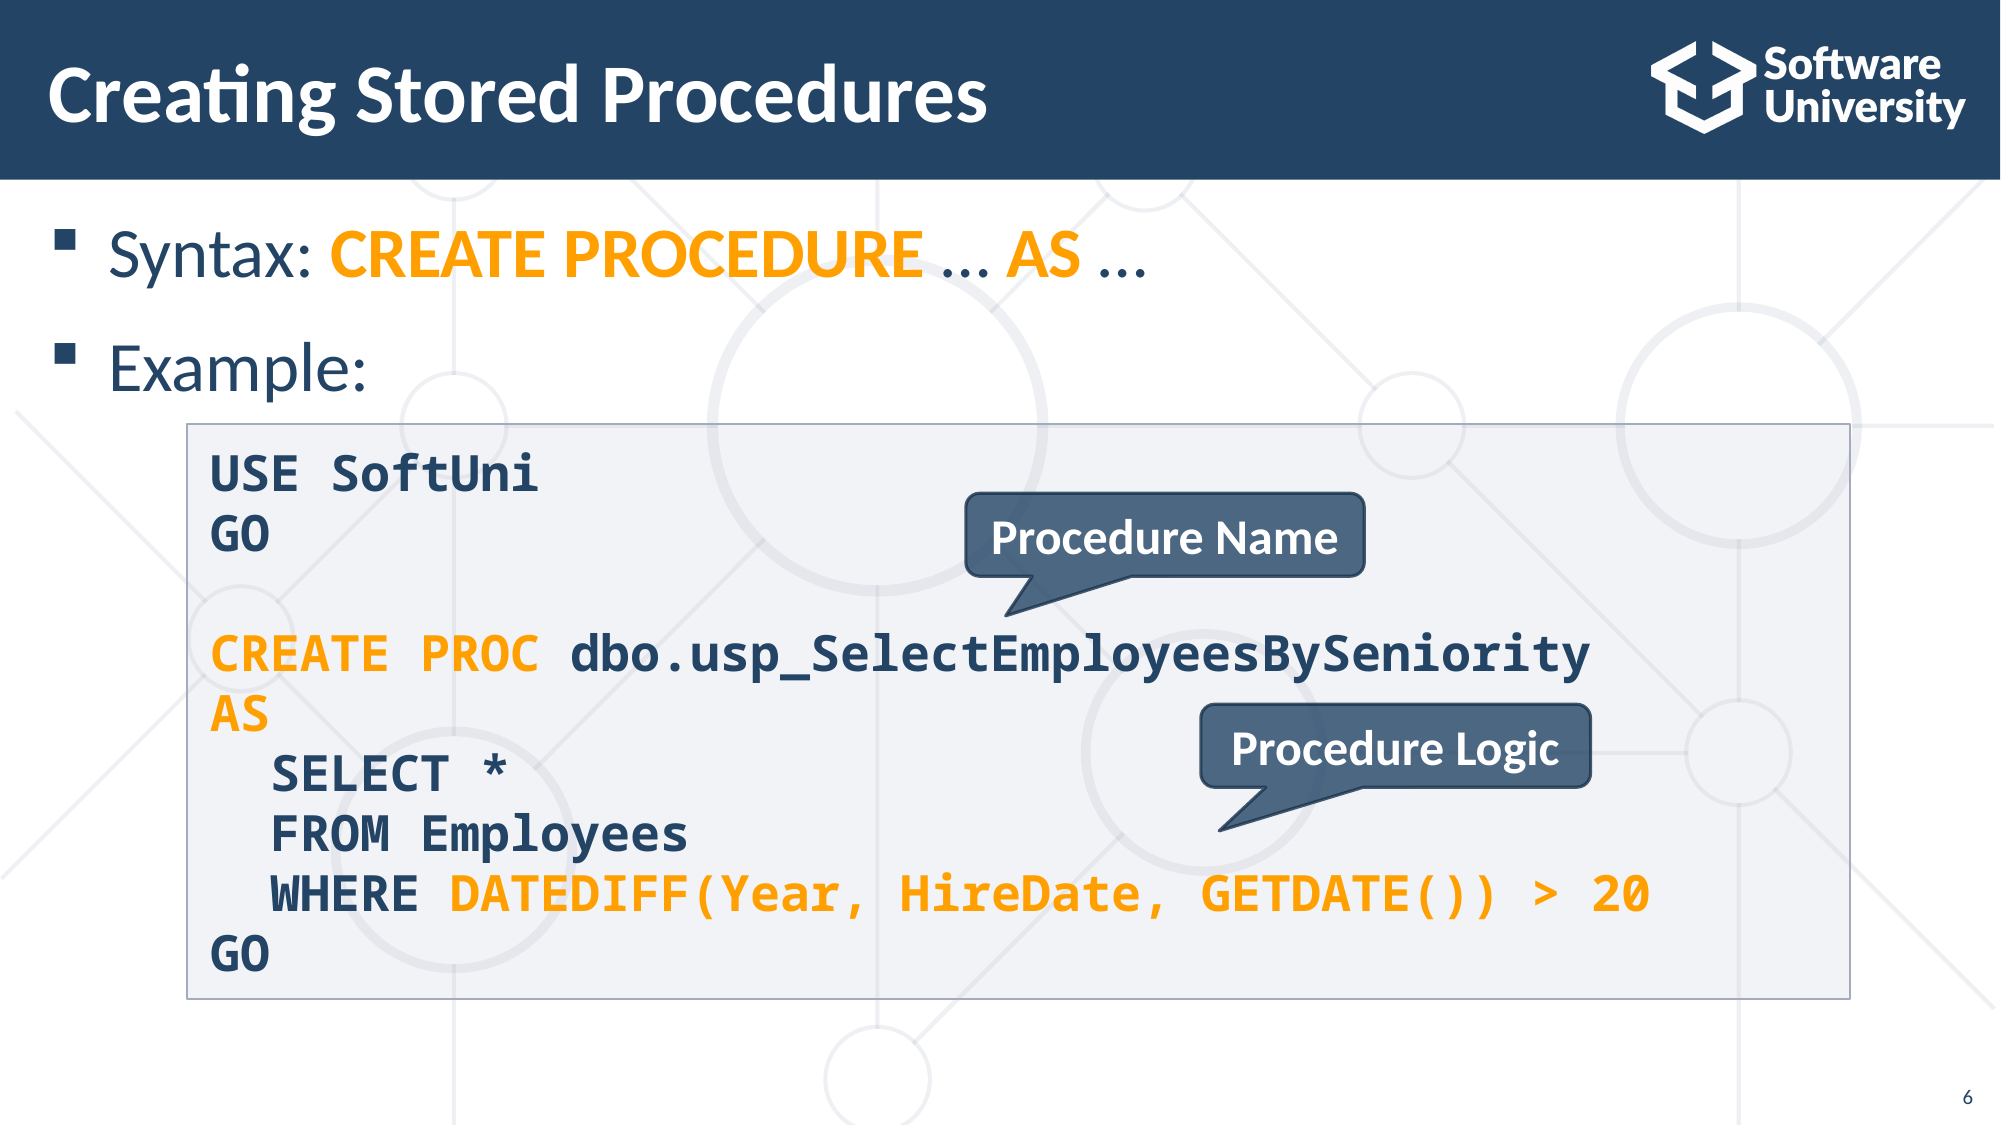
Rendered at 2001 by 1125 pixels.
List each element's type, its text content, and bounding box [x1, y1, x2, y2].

slide_number 6 [1927, 1067, 1989, 1117]
title Creating Stored Procedures [31, 16, 1625, 162]
list Syntax: CREATE PROCEDURE … AS … Example: [31, 196, 1970, 1104]
picture [1651, 41, 1966, 134]
text_box Procedure Name [963, 491, 1367, 618]
text_box USE SoftUni GO CREATE PROC dbo.usp_SelectEmployeesBySeniority AS SELECT * FROM Employees WHERE DATEDIFF(Year, HireDate, GETDATE()) > 20 GO [187, 423, 1850, 1000]
text_box Procedure Logic [1198, 702, 1593, 833]
